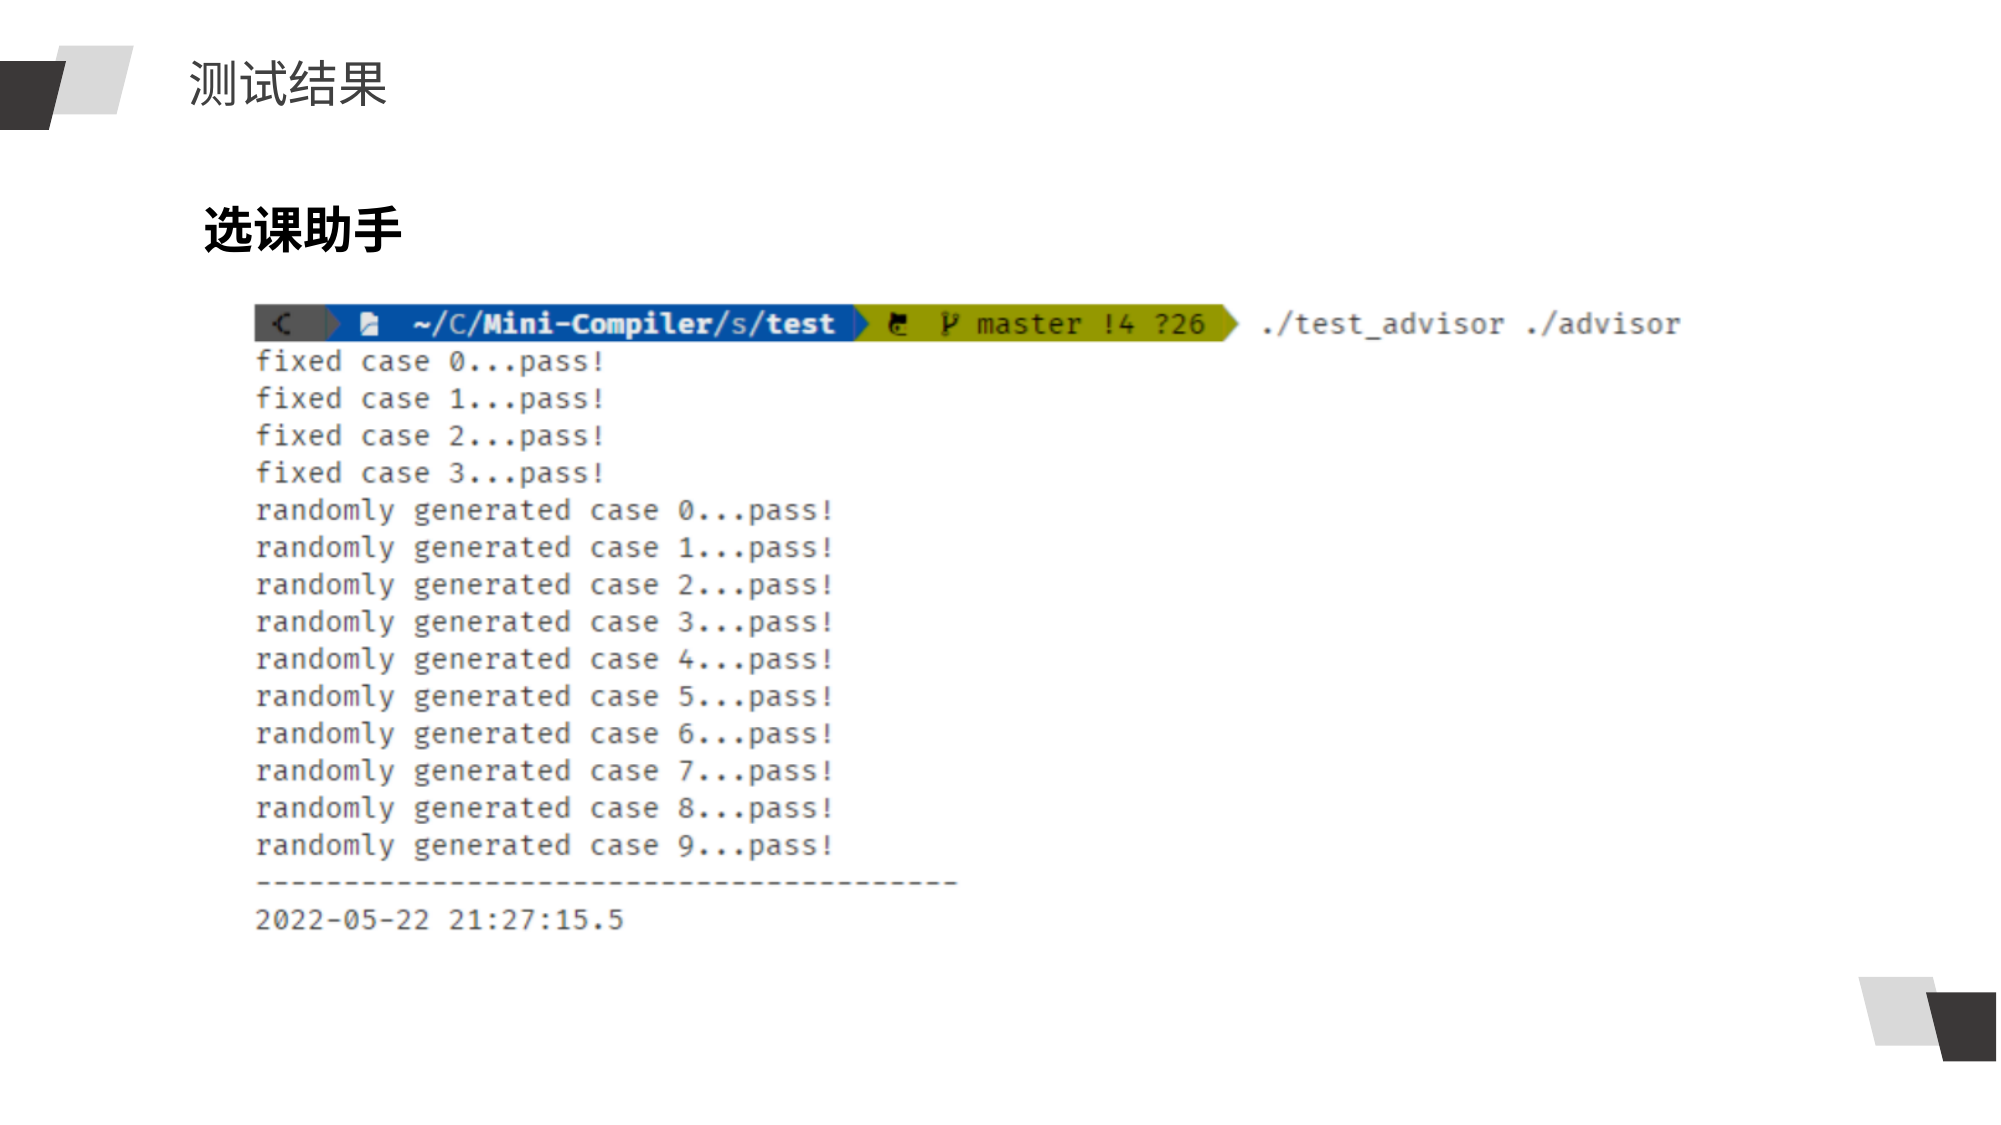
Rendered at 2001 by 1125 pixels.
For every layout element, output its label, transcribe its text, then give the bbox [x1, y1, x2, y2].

text_box 选课助手 [189, 191, 580, 266]
picture [220, 278, 1805, 963]
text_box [0, 45, 134, 130]
text_box 测试结果 [173, 45, 1064, 121]
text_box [1858, 976, 1997, 1062]
